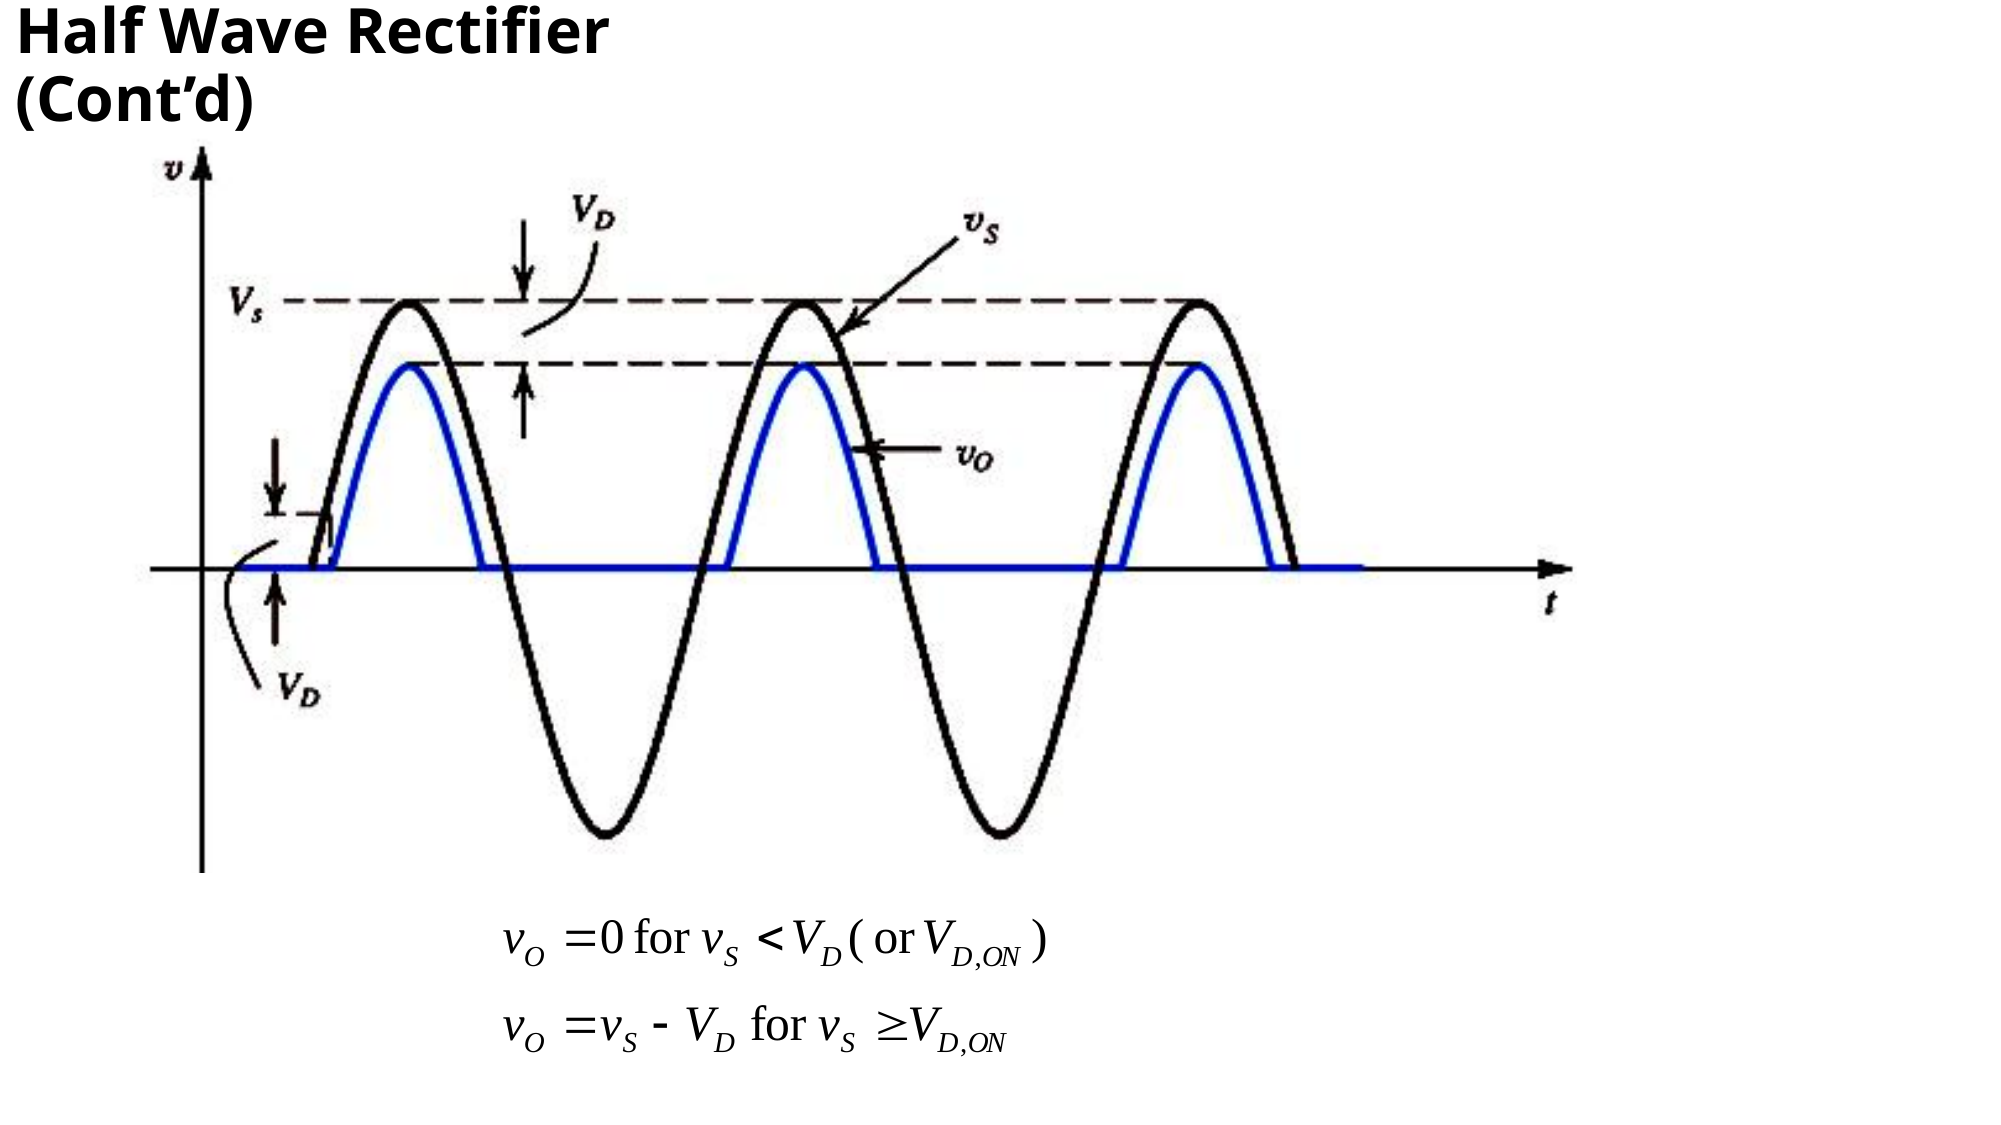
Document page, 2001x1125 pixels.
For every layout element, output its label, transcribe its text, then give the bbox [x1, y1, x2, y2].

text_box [495, 903, 1070, 1069]
title Half Wave Rectifier (Cont’d) [0, 0, 783, 138]
picture [126, 137, 1577, 873]
